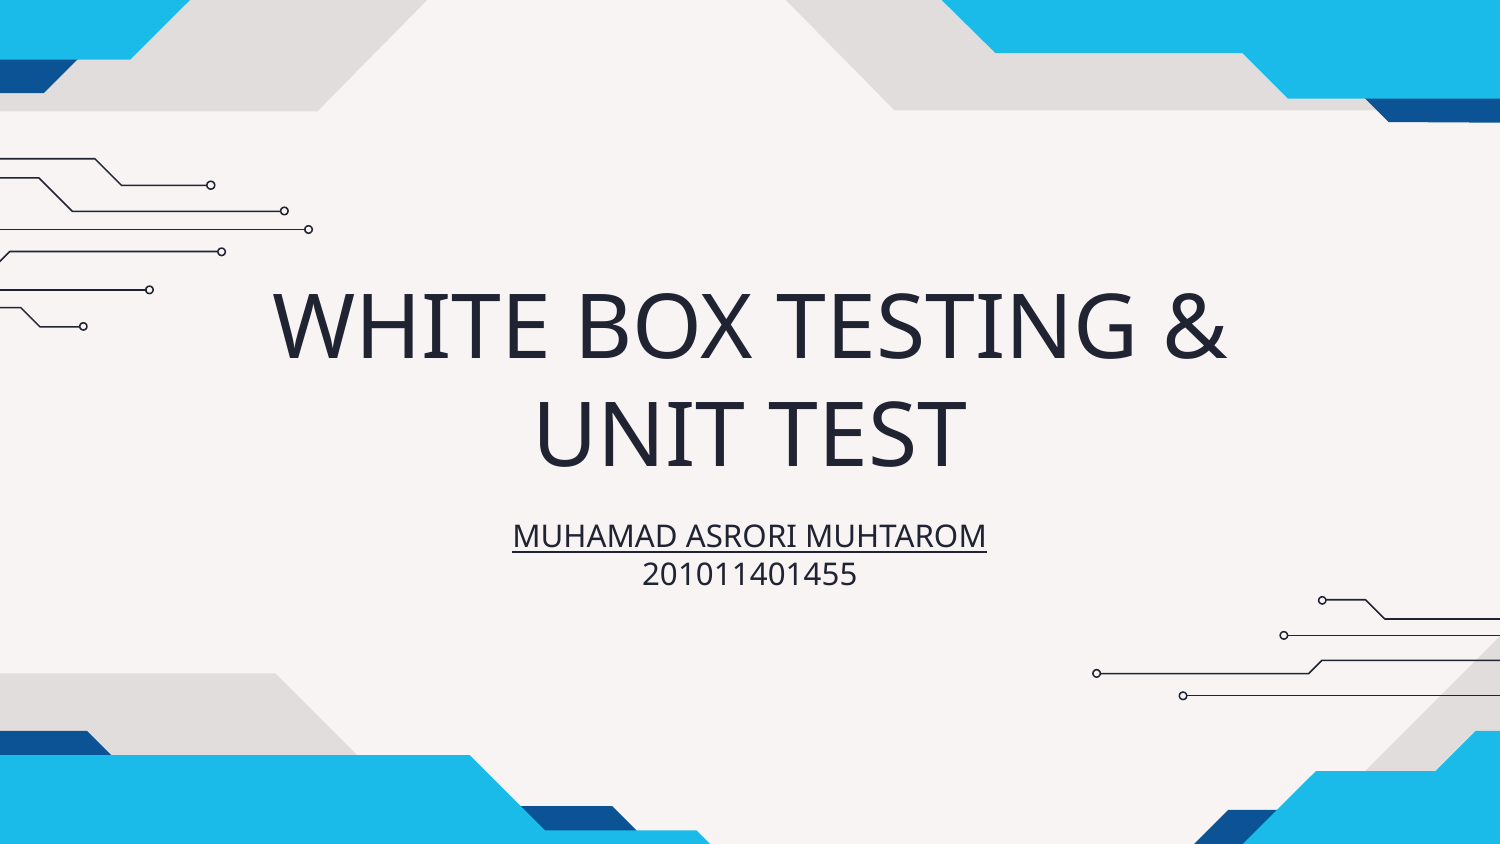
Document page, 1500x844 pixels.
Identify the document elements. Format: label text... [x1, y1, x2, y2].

subtitle MUHAMAD ASRORI MUHTAROM 201011401455 [228, 501, 1272, 566]
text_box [0, 158, 313, 331]
title WHITE BOX TESTING & UNIT TEST [228, 234, 1272, 500]
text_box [1092, 596, 1500, 700]
